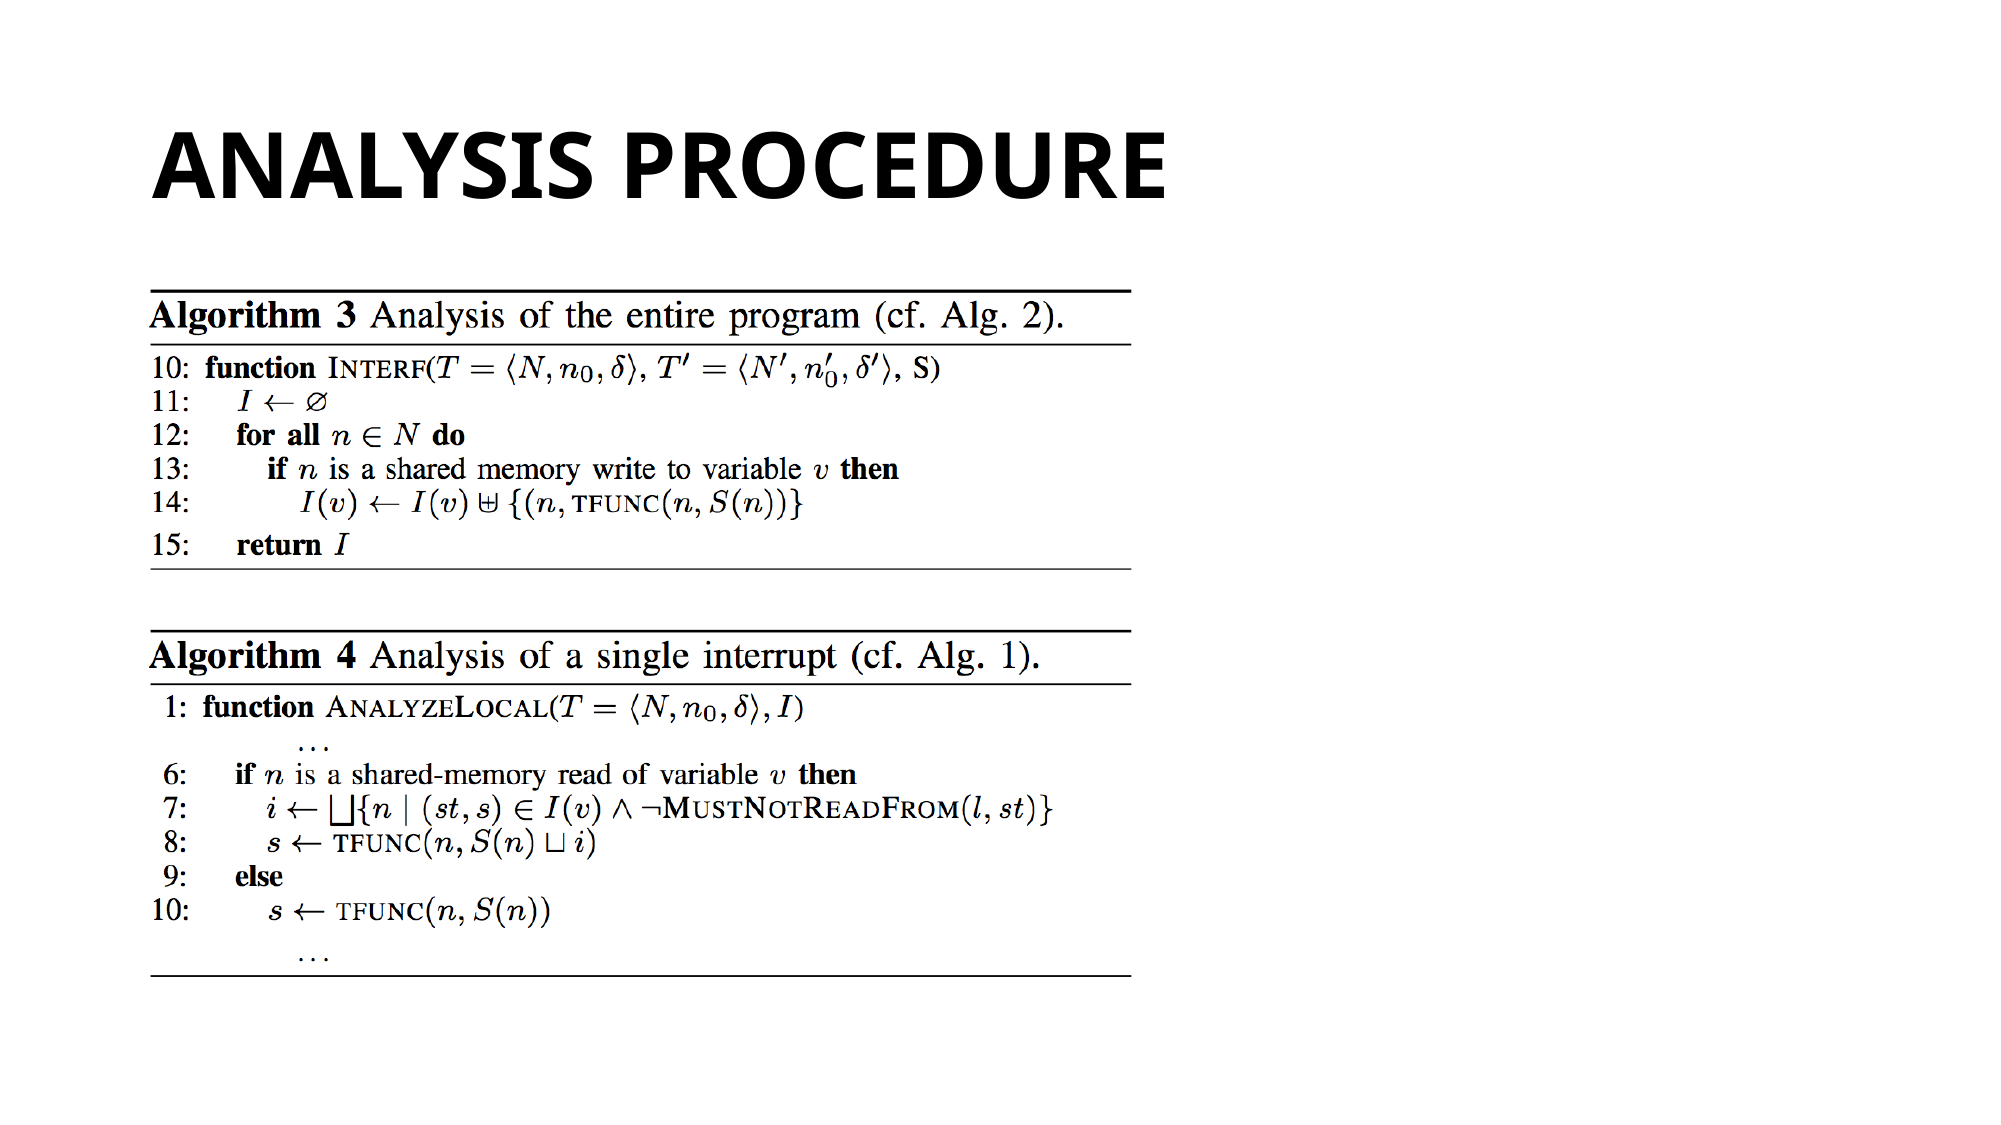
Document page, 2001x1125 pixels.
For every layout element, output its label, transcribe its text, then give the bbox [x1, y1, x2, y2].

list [137, 277, 1153, 992]
title ANALYSIS PROCEDURE [137, 59, 1863, 278]
